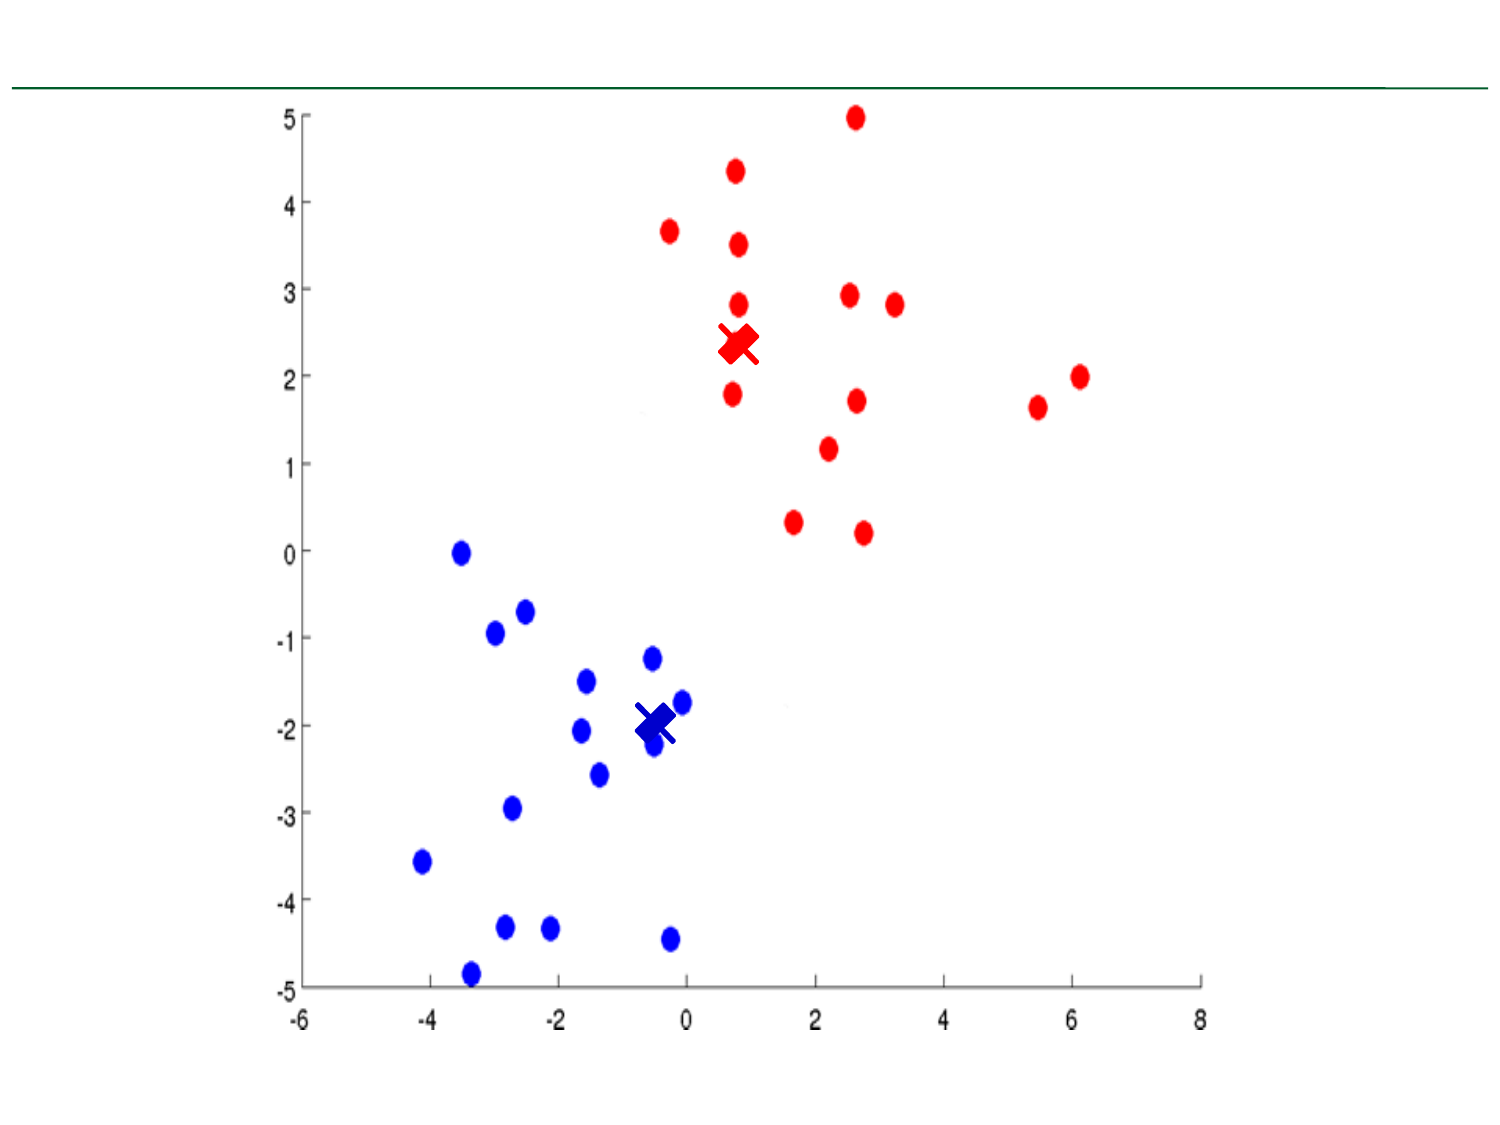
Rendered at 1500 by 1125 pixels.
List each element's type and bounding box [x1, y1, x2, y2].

picture [275, 95, 1211, 1030]
